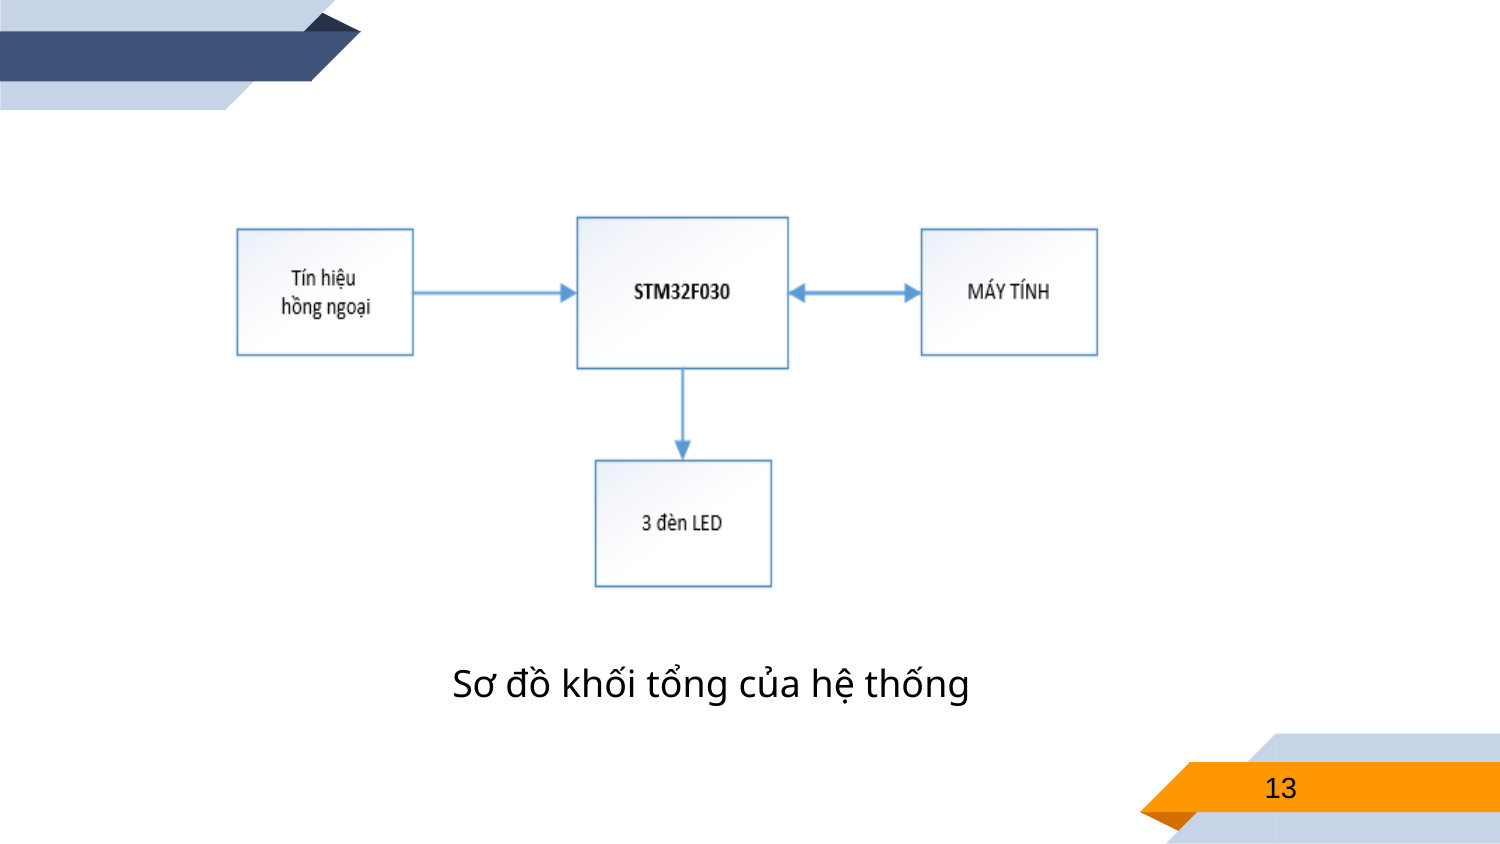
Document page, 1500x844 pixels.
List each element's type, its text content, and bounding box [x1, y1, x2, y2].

slide_number 13 [1249, 760, 1494, 813]
text_box Sơ đồ khối tổng của hệ thống [437, 662, 986, 712]
picture [175, 144, 1174, 653]
